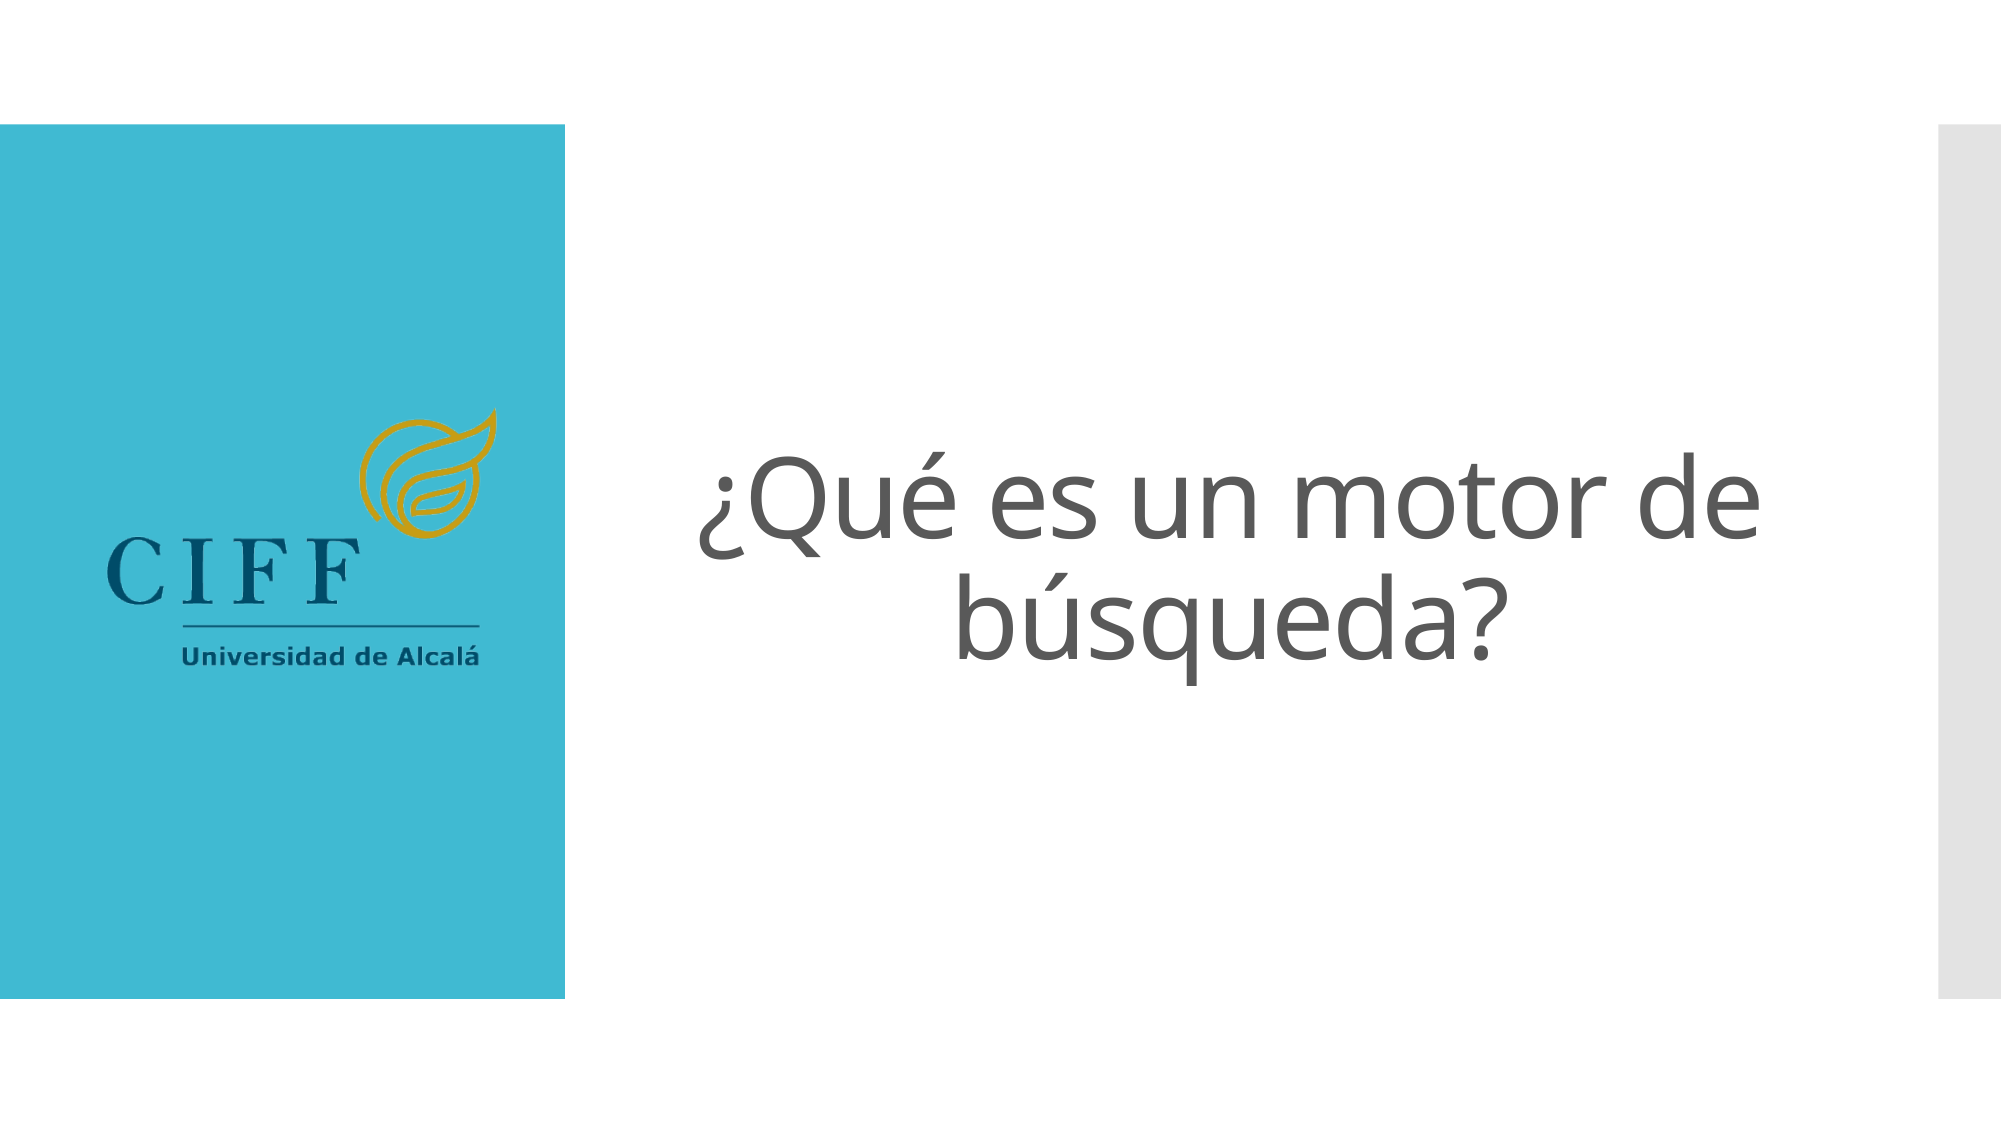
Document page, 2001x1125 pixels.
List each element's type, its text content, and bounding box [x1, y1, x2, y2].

picture [43, 354, 544, 810]
title ¿Qué es un motor de búsqueda? [630, 295, 1831, 830]
